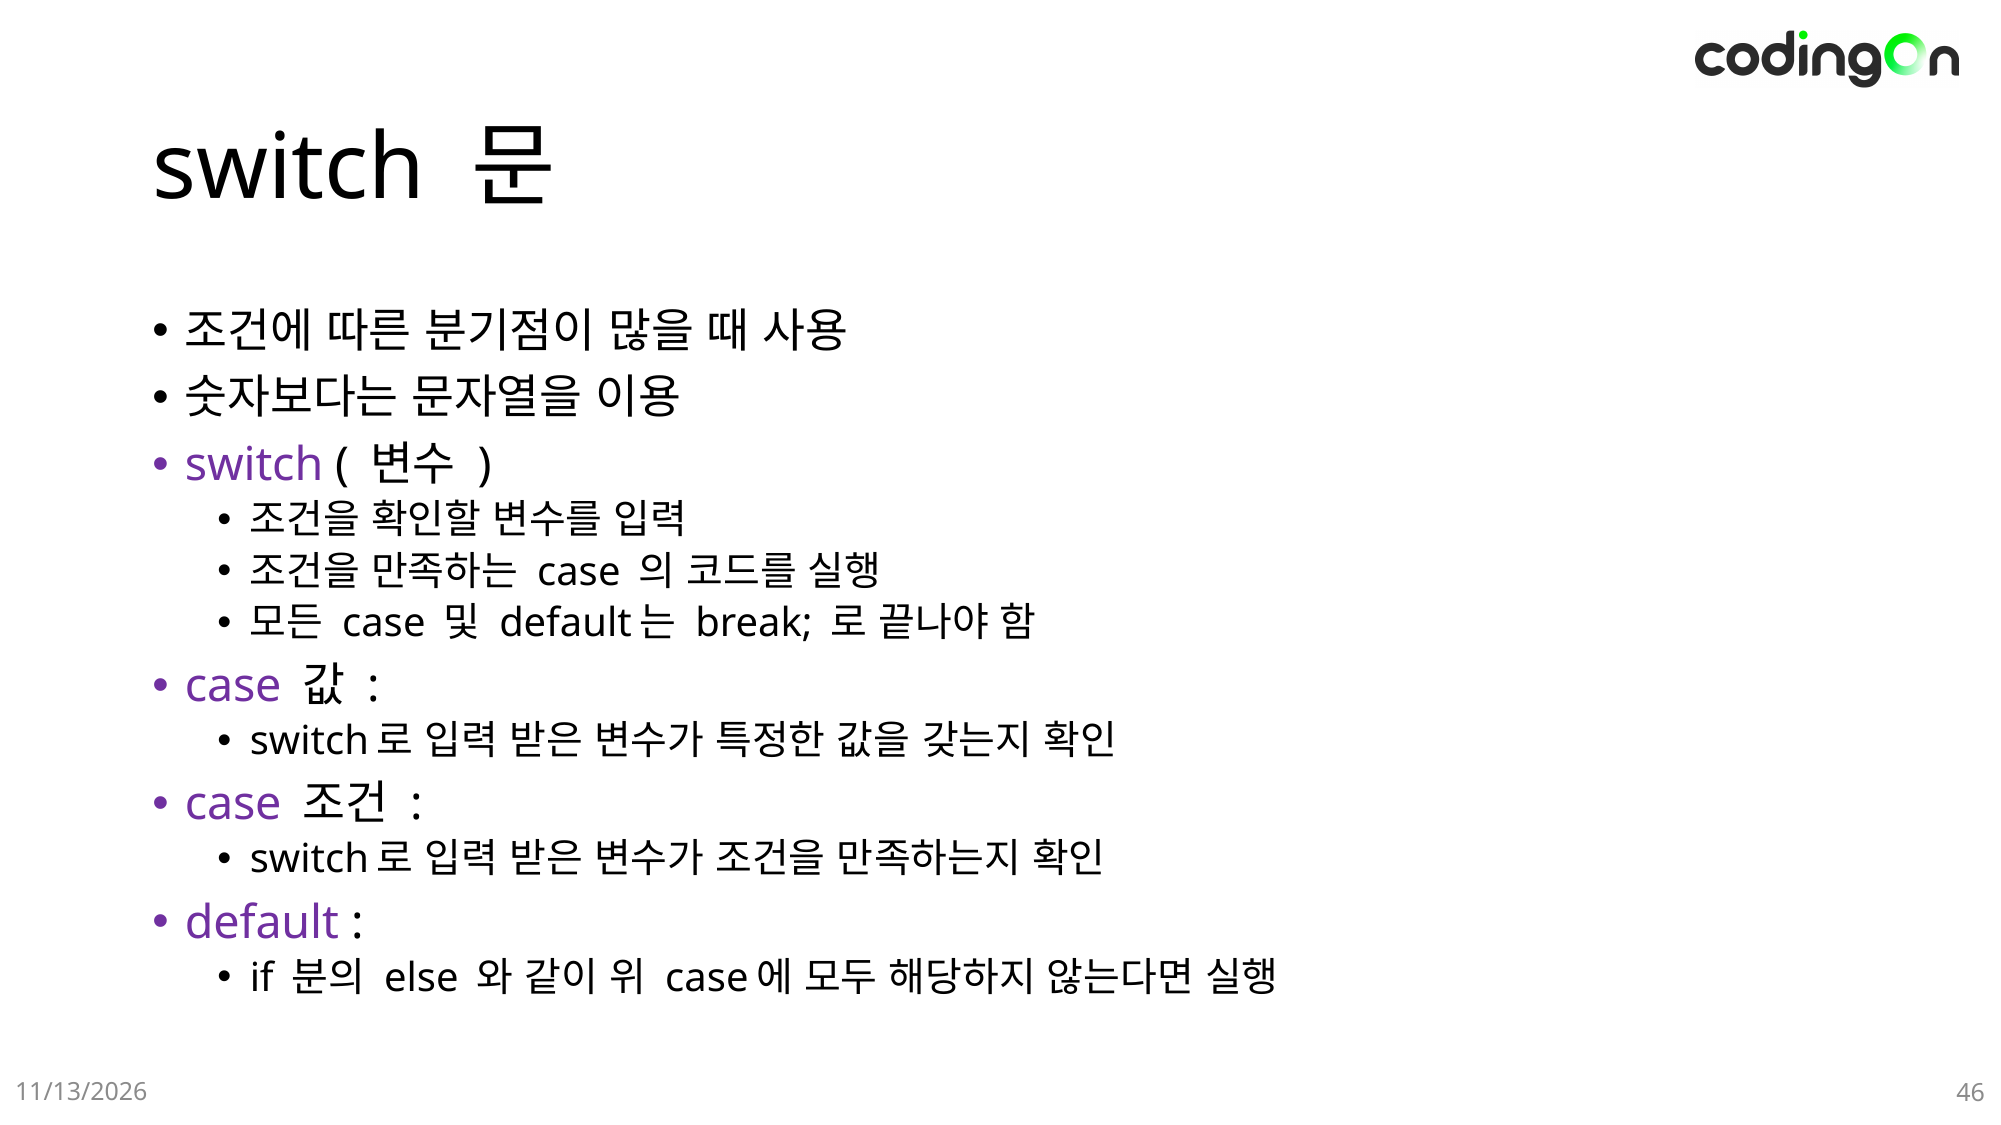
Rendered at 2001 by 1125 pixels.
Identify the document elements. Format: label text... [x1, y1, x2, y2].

slide_number 46 [1550, 1063, 2000, 1124]
slide_number 12-22(Sun) [0, 1062, 450, 1123]
title switch 문 [137, 59, 1863, 278]
picture [1695, 30, 1959, 88]
list 조건에 따른 분기점이 많을 때 사용 숫자보다는 문자열을 이용 switch ( 변수 ) 조건을 확인할 변수를 입력 조건을 만족하는 case 의 코드를 실행 모든 case 및 default는 break; 로 끝나야 함 case 값 : switch로 입력 받은 변수가 특정한 값을 갖는지 확인 case 조건 : switch로 입력 받은 변수가 조건을 만족하는지 확인 default : if 분의 else 와 같이 위 case에 모두 해당하지 않는다면 실행 [137, 299, 1863, 1014]
